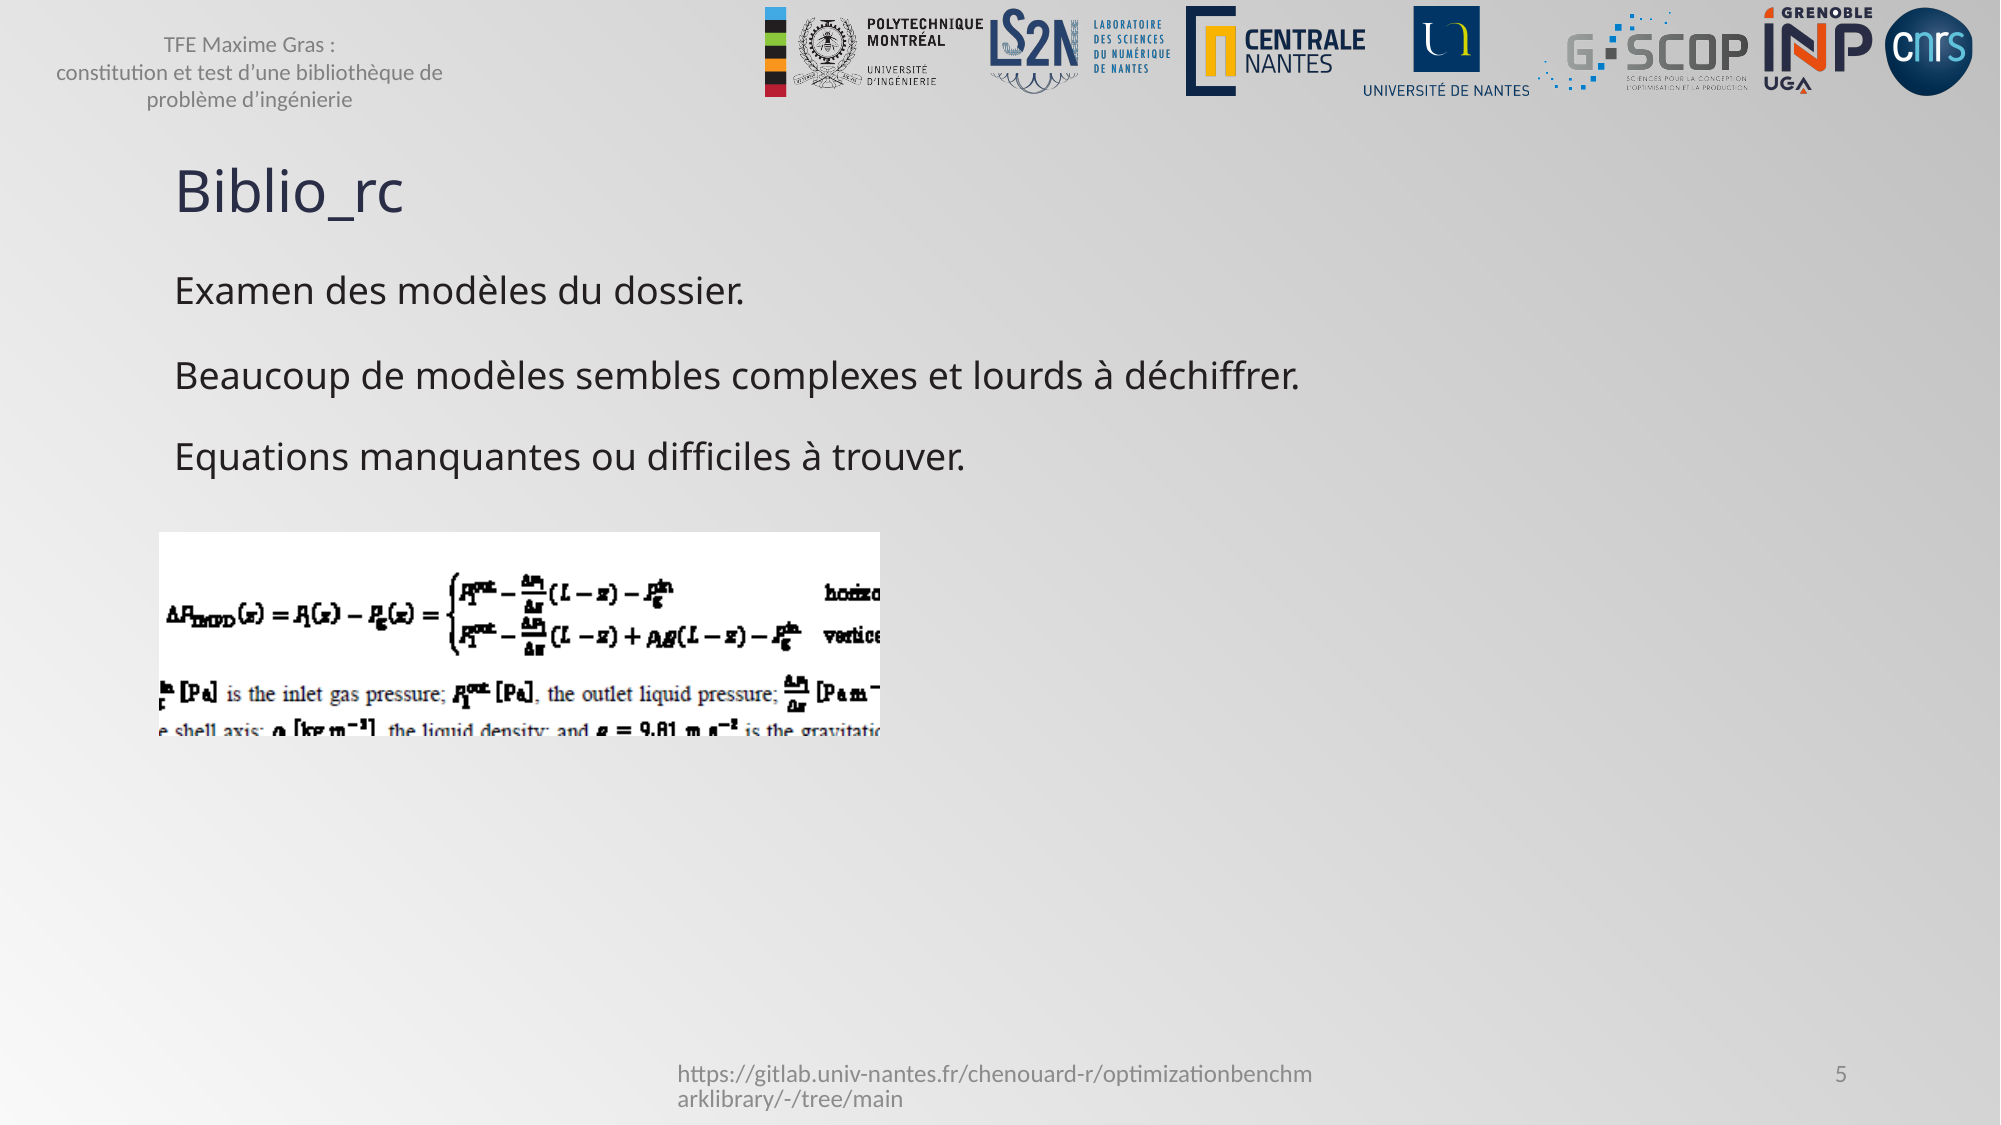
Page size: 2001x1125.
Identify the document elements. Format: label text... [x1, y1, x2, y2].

picture [1884, 7, 1973, 96]
text_box Examen des modèles du dossier. Beaucoup de modèles sembles complexes et lourds à déchiffrer. Equations manquantes ou difficiles à trouver. [159, 264, 1841, 1003]
picture [159, 532, 880, 736]
picture [1761, 6, 1875, 96]
slide_number 5 [1412, 1042, 1863, 1103]
footer https://gitlab.univ-nantes.fr/chenouard-r/optimizationbenchmarklibrary/-/tree/main [662, 1042, 1338, 1103]
title Biblio_rc [159, 122, 1841, 264]
picture [1534, 6, 1752, 96]
picture [765, 0, 1529, 121]
